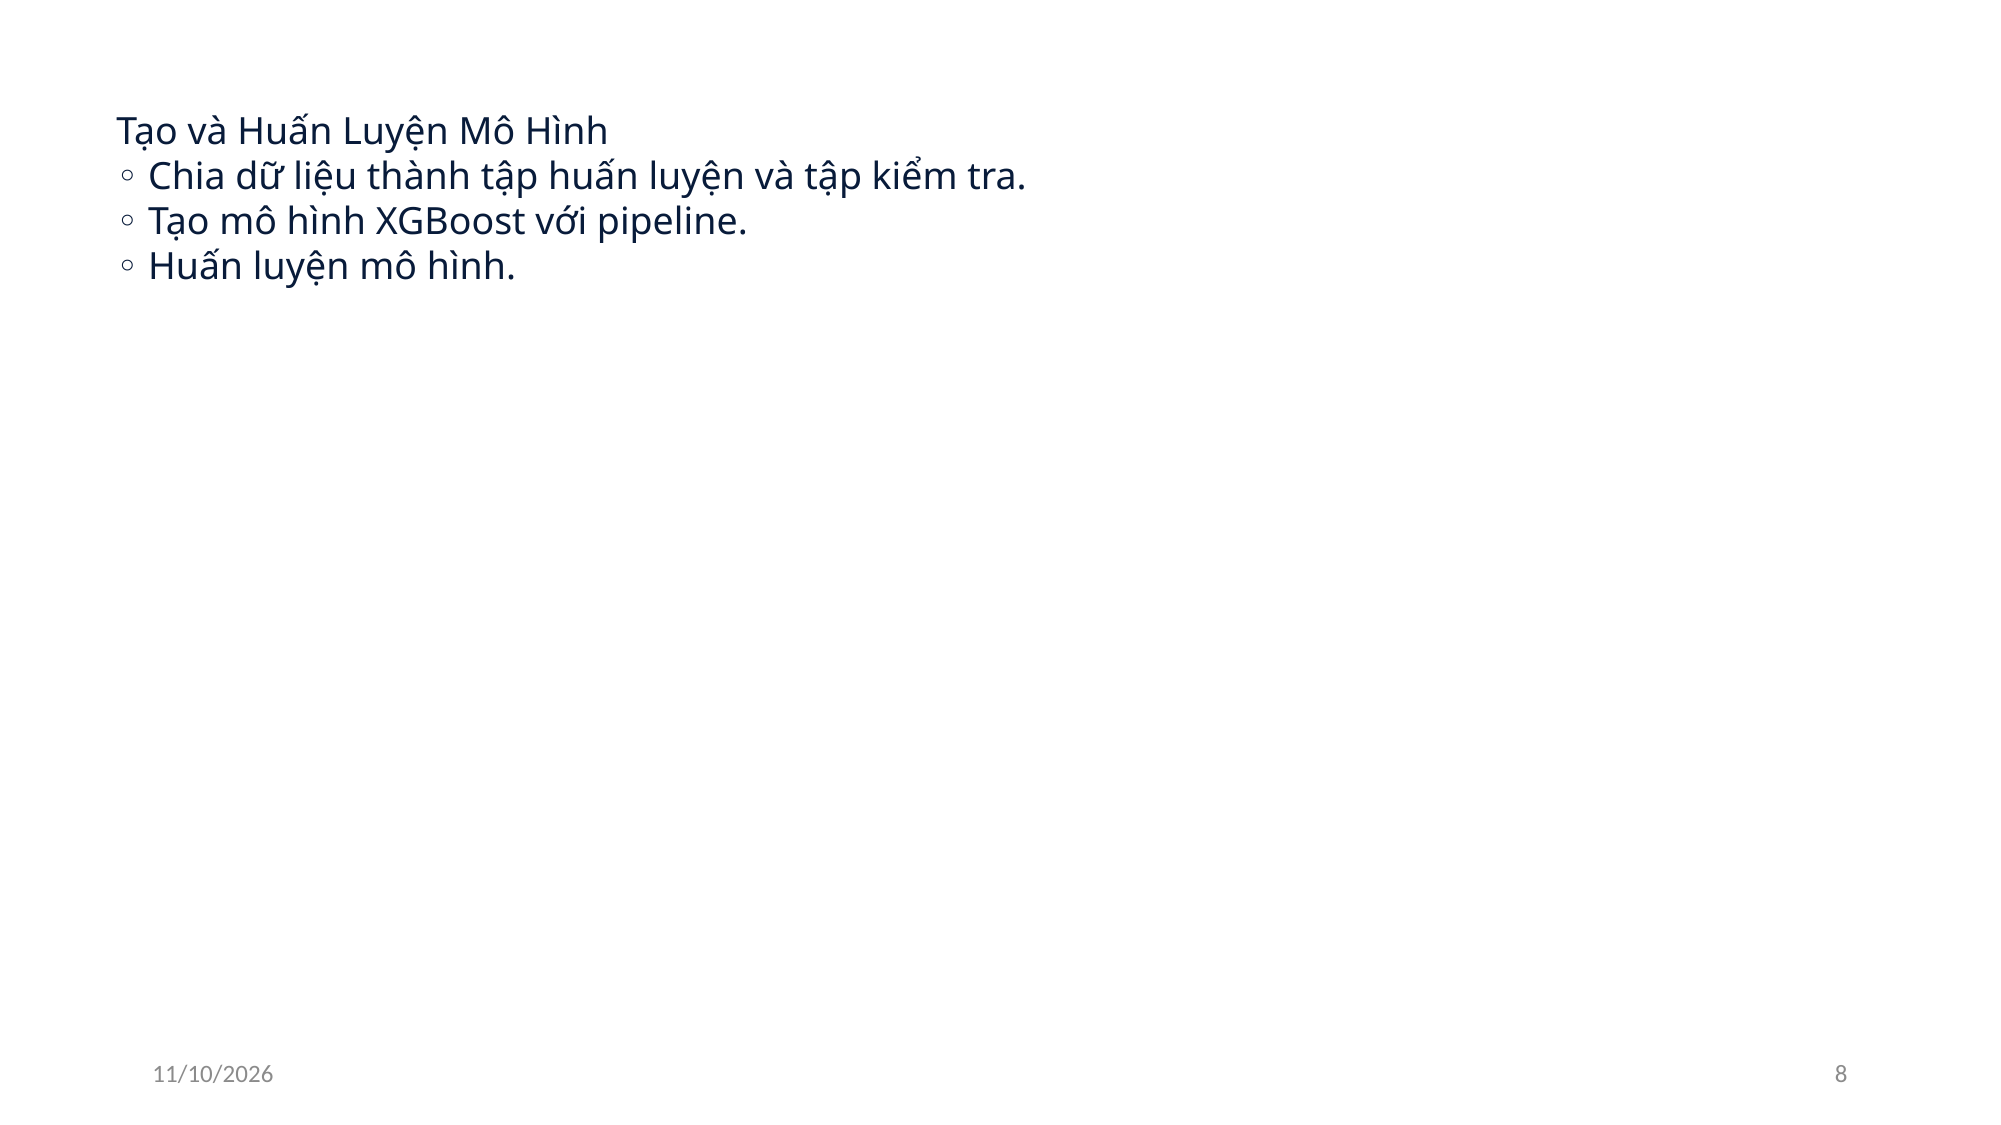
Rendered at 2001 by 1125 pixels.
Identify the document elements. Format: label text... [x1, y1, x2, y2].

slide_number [137, 1042, 588, 1103]
slide_number 8 [1412, 1042, 1863, 1103]
text_box Tạo và Huấn Luyện Mô Hình ◦ Chia dữ liệu thành tập huấn luyện và tập kiểm tra. ◦ Tạo mô hình XGBoost với pipeline. ◦ Huấn luyện mô hình. [101, 100, 1102, 295]
